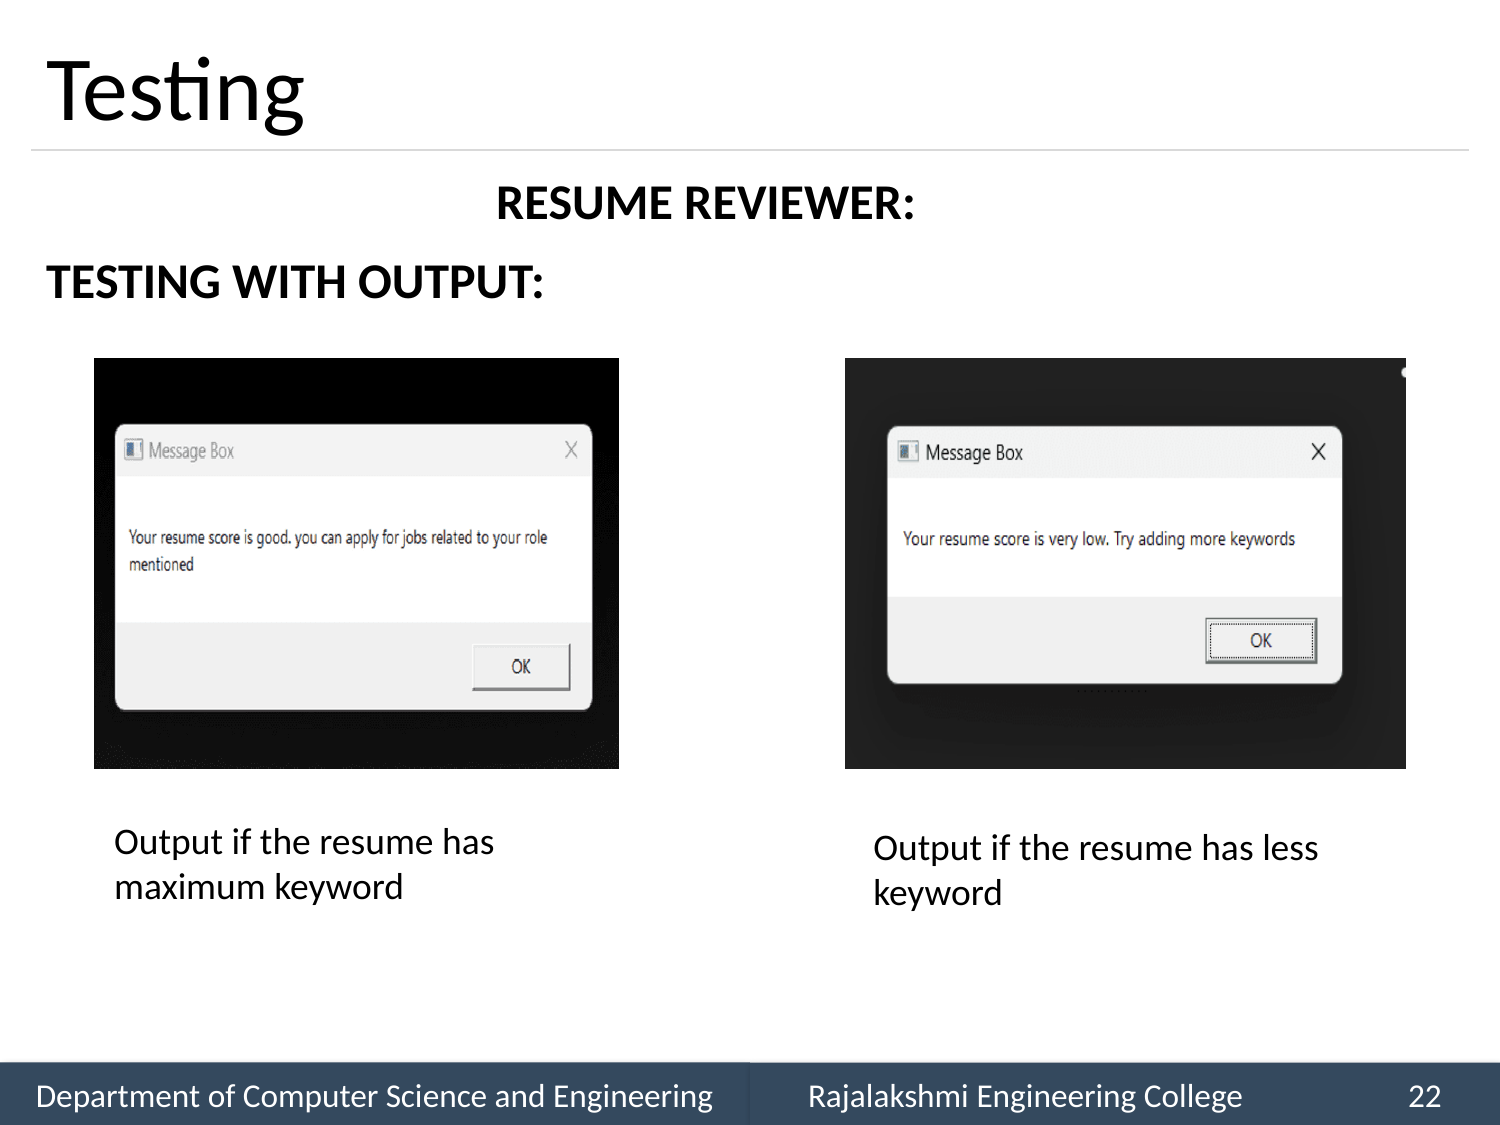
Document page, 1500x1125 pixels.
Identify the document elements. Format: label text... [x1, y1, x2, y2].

text_box Output if the resume has maximum keyword [99, 809, 624, 915]
picture [94, 358, 620, 770]
title Testing [31, 17, 1469, 150]
list RESUME REVIEWER: TESTING WITH OUTPUT: [31, 162, 1469, 1038]
text_box Output if the resume has less keyword [858, 815, 1357, 966]
picture [844, 358, 1406, 770]
